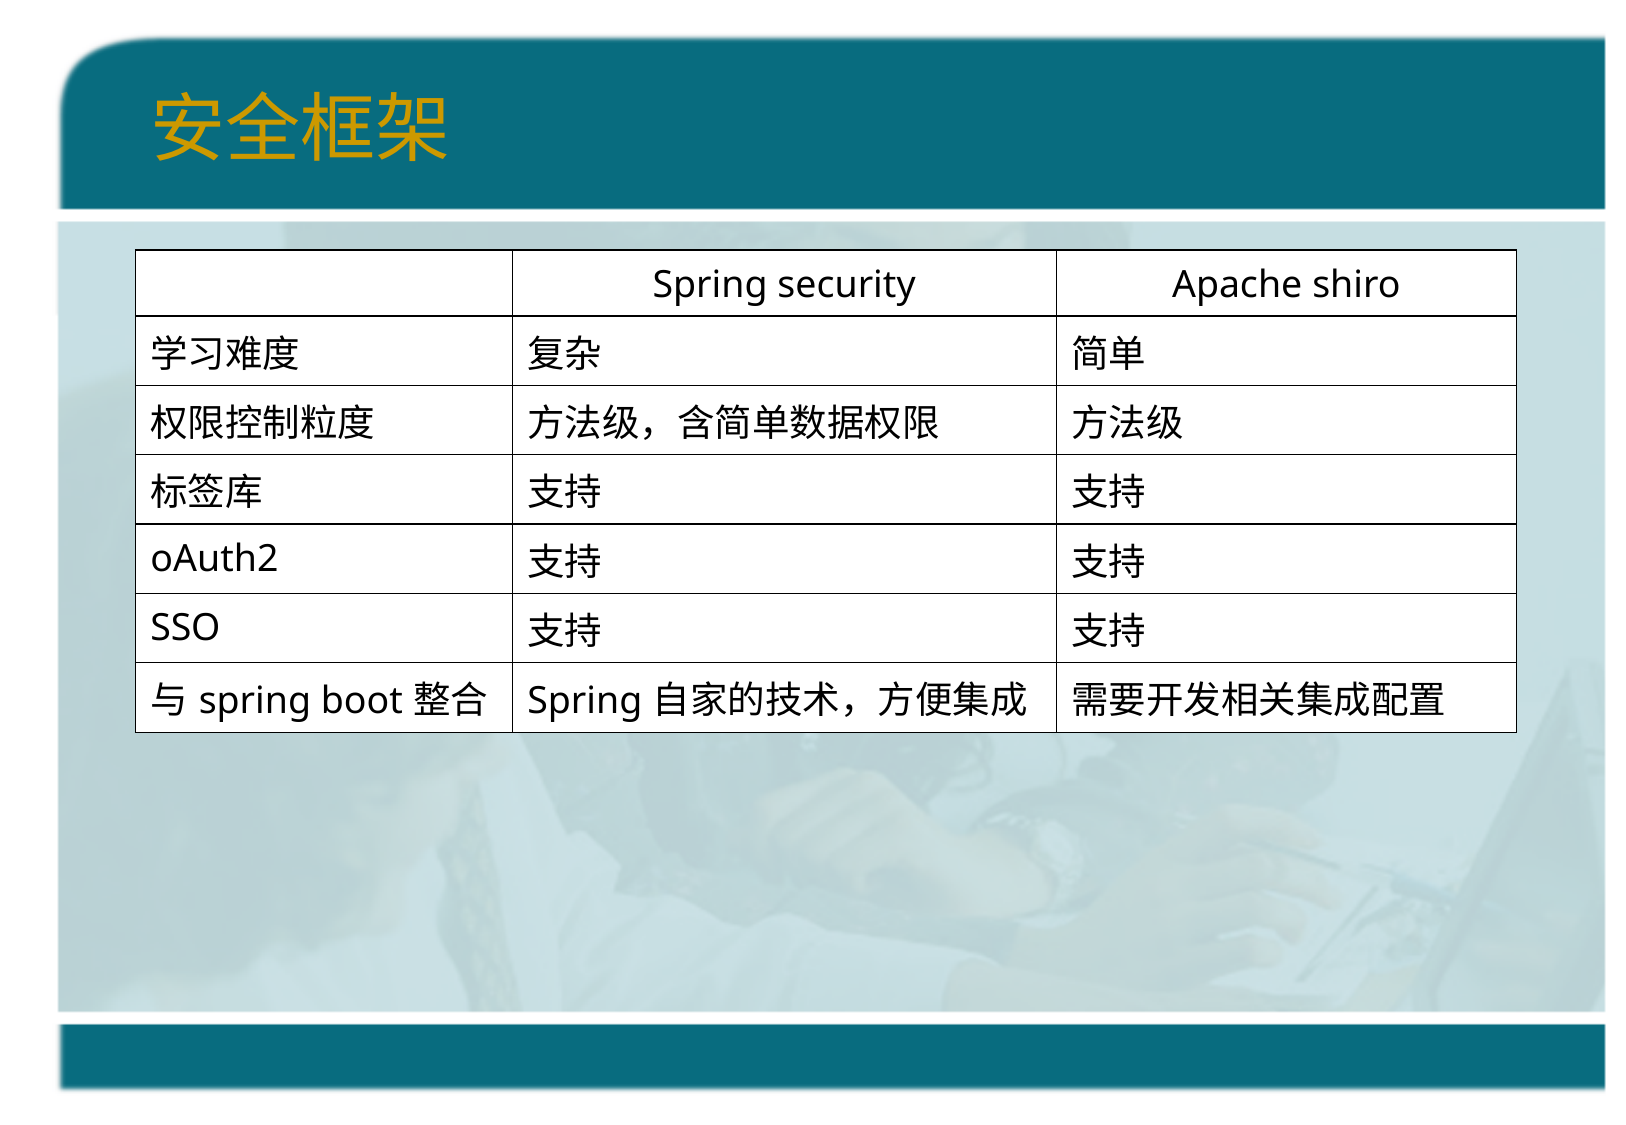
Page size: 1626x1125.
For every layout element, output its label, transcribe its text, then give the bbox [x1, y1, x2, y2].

table_cell 简单 [1057, 317, 1516, 385]
table_header Spring security [513, 251, 1056, 315]
table_cell 支持 [1057, 455, 1516, 523]
table_cell 支持 [1057, 525, 1516, 593]
table_cell 学习难度 [136, 317, 512, 385]
table_cell 标签库 [136, 455, 512, 523]
table_cell Spring自家的技术，方便集成 [513, 663, 1056, 732]
table_header [136, 251, 512, 315]
table_cell 方法级，含简单数据权限 [513, 386, 1056, 454]
table_cell 支持 [513, 525, 1056, 593]
table_cell 需要开发相关集成配置 [1057, 663, 1516, 732]
table_cell 支持 [1057, 594, 1516, 662]
table_cell 方法级 [1057, 386, 1516, 454]
table_cell 复杂 [513, 317, 1056, 385]
table_header Apache shiro [1057, 251, 1516, 315]
table_cell 支持 [513, 455, 1056, 523]
table_cell SSO [136, 594, 512, 662]
table_cell 与spring boot整合 [136, 663, 512, 732]
table_cell oAuth2 [136, 525, 512, 593]
table_cell 权限控制粒度 [136, 386, 512, 454]
table_cell 支持 [513, 594, 1056, 662]
title 安全框架 [135, 62, 1517, 188]
picture [0, 0, 1626, 1125]
